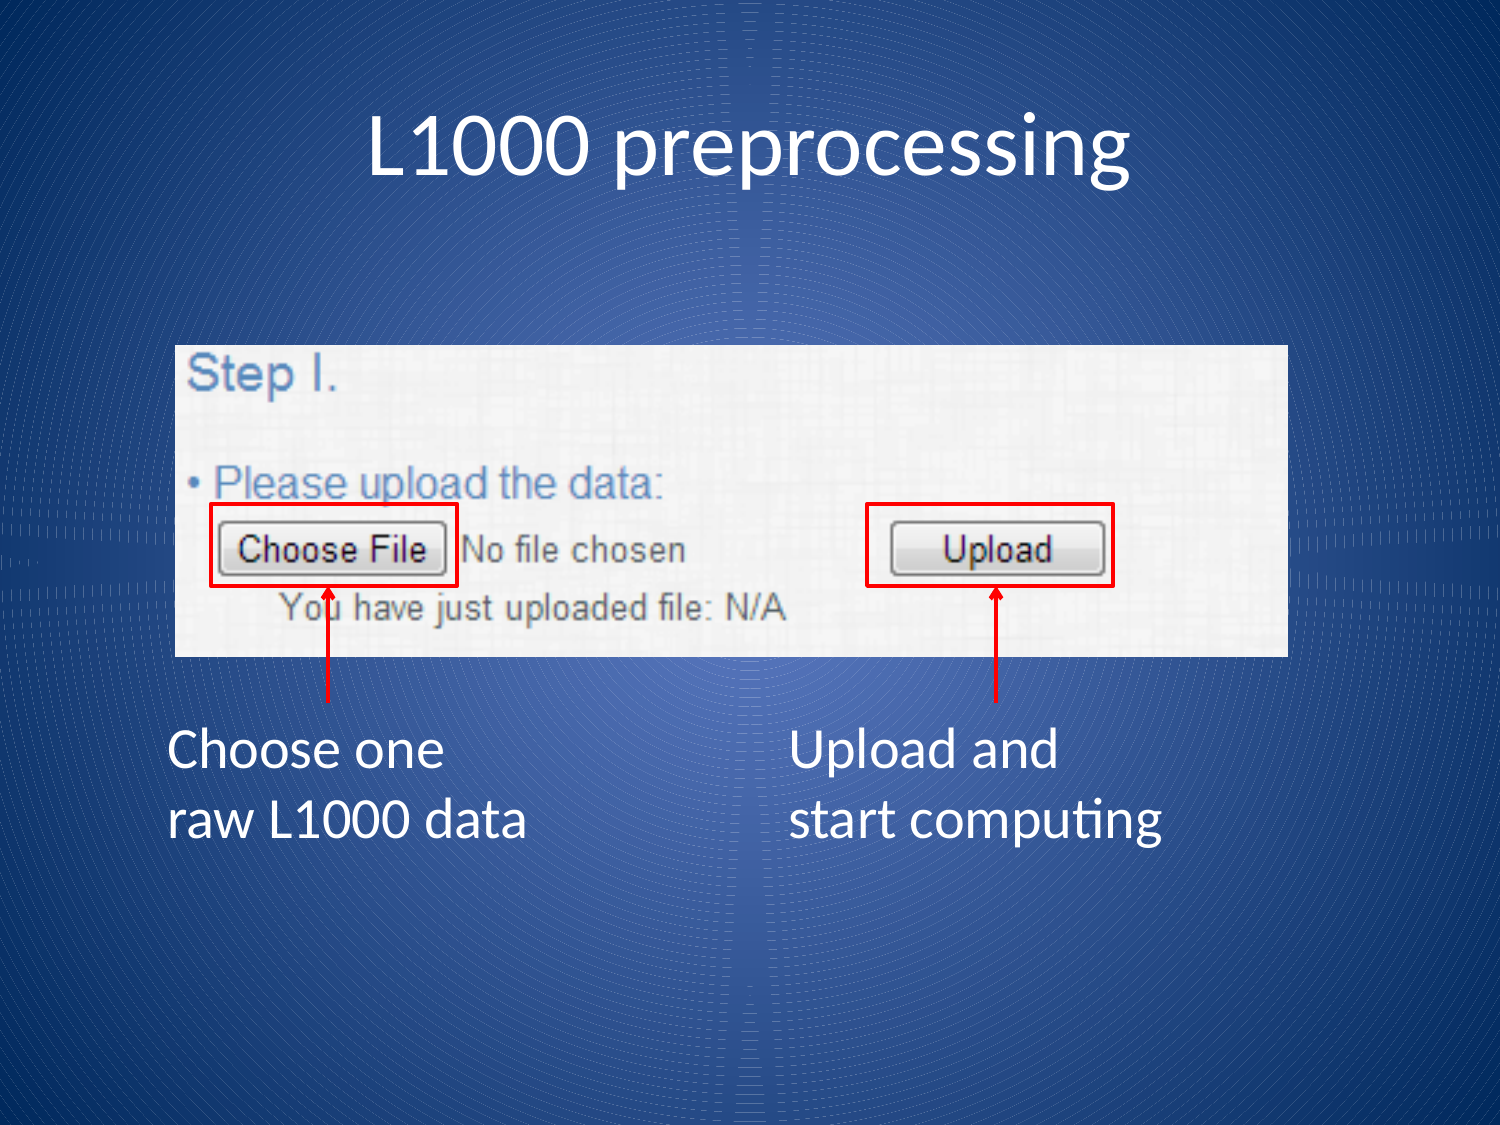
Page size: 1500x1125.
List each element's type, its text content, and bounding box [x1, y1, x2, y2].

picture [175, 345, 1288, 657]
title L1000 preprocessing [75, 45, 1425, 233]
text_box Upload and start computing [773, 703, 1231, 858]
text_box Choose one raw L1000 data [152, 703, 657, 858]
